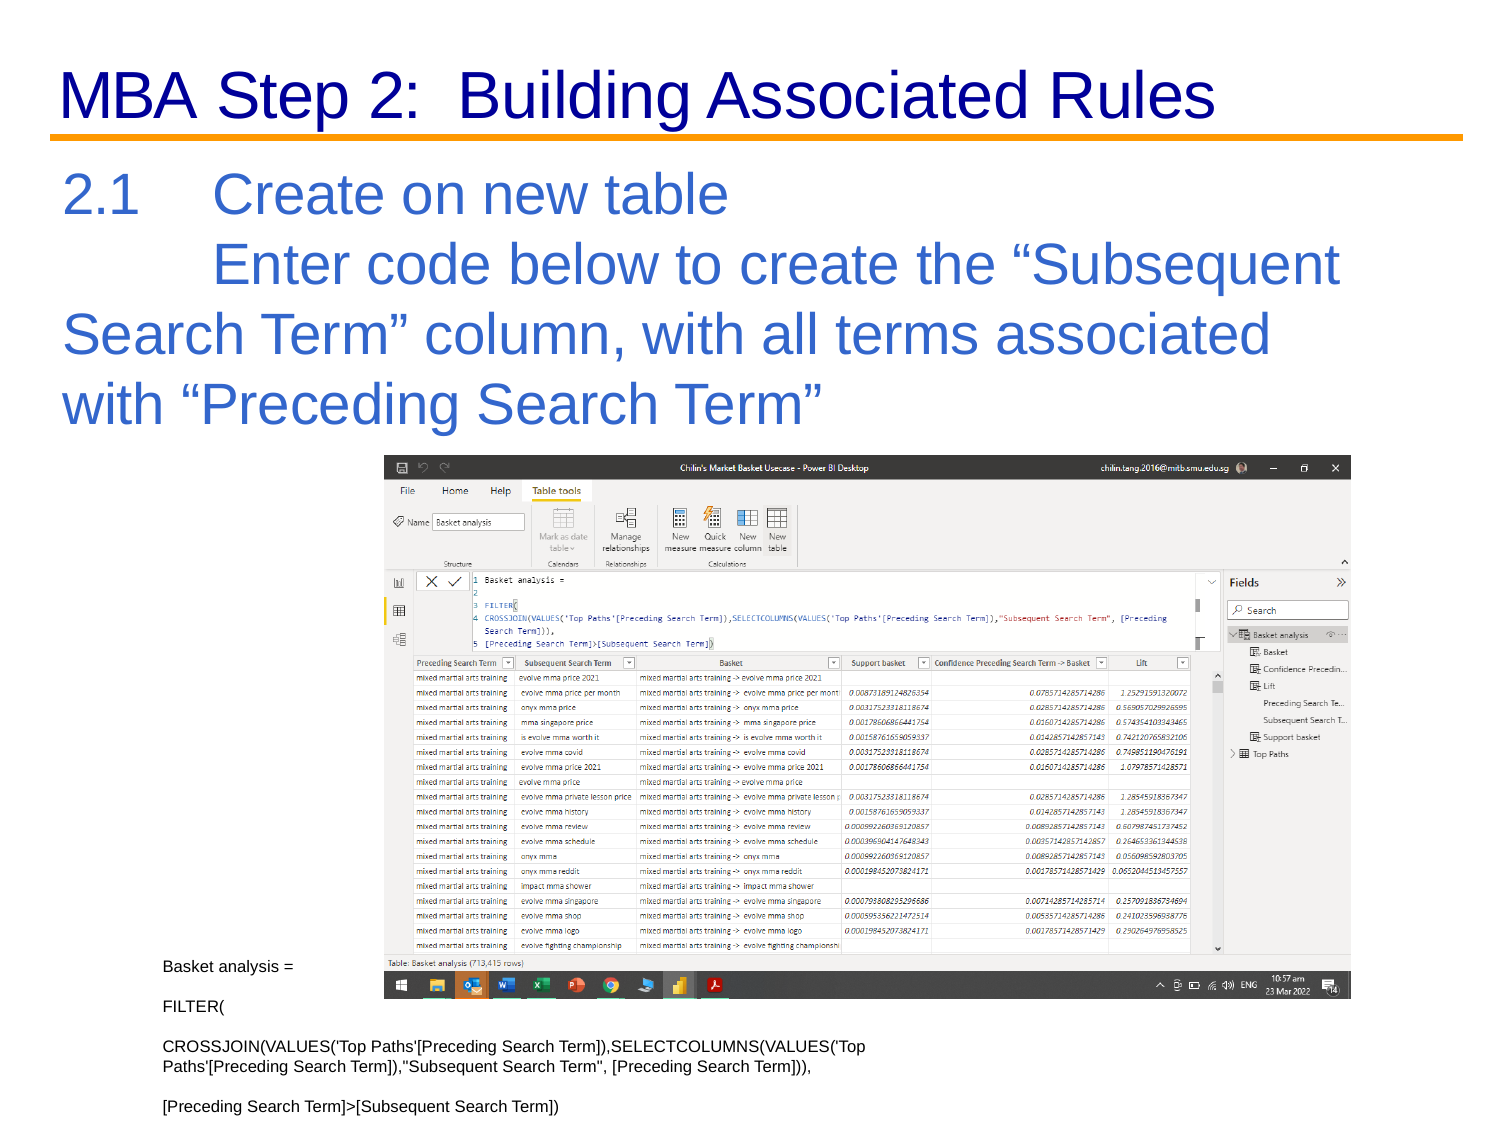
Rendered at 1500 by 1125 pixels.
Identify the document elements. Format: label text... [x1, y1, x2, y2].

picture [384, 455, 1351, 1000]
text_box 2.1 Create on new table Enter code below to create the “Subsequent Search Term” column, with all terms associated with “Preceding Search Term” [62, 240, 1438, 437]
title MBA Step 2: Building Associated Rules [58, 49, 1488, 240]
text_box Basket analysis = FILTER( CROSSJOIN(VALUES('Top Paths'[Preceding Search Term]),SELECTCOLUMNS(VALUES('Top Paths'[Preceding Search Term]),"Subsequent Search Term", [Preceding Search Term])), [Preceding Search Term]>[Subsequent Search Term]) [147, 948, 898, 1123]
